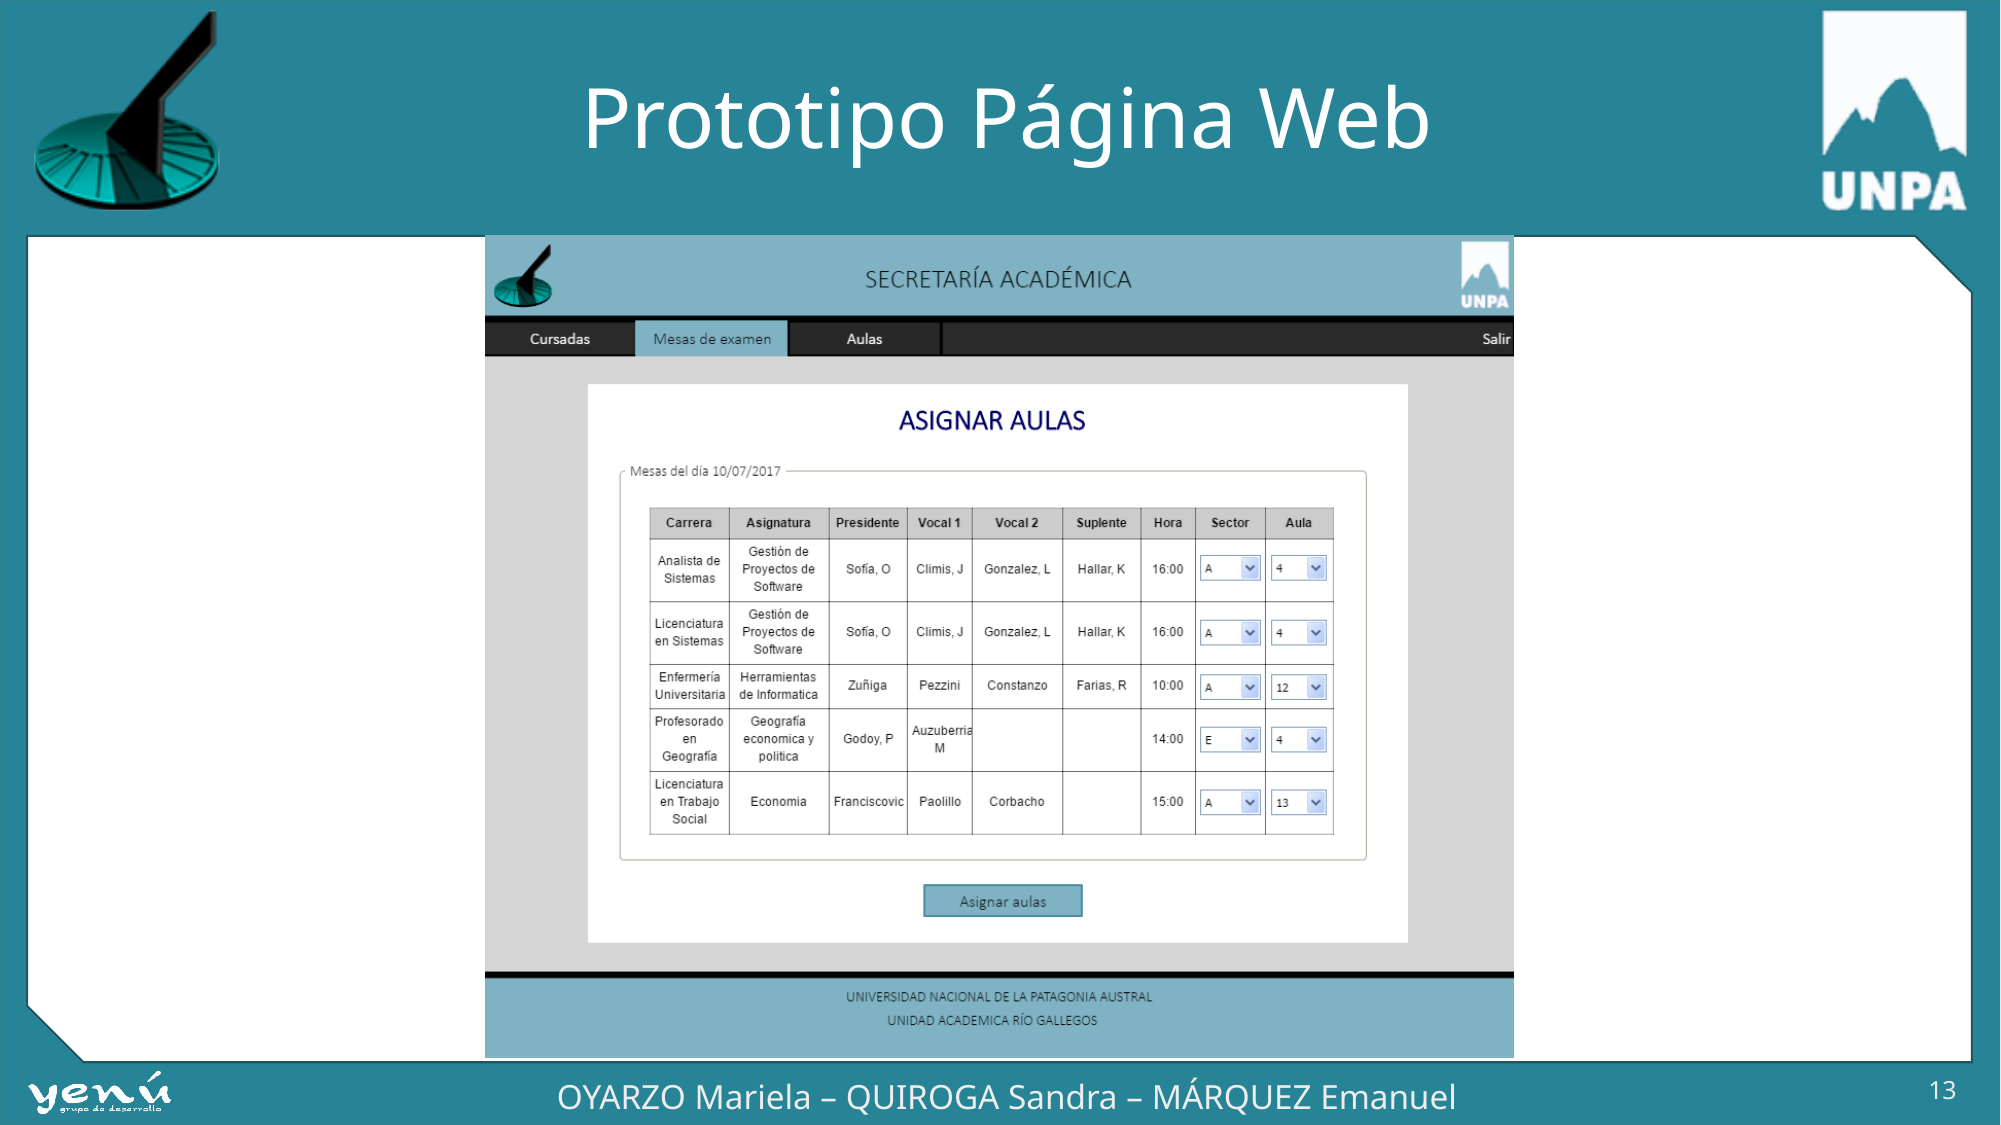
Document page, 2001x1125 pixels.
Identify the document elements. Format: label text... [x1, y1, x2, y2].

footer OYARZO Mariela – QUIROGA Sandra – MÁRQUEZ Emanuel [501, 1066, 1514, 1125]
picture [1820, 0, 1972, 224]
slide_number 13 [1689, 1062, 1972, 1121]
picture [27, 1053, 172, 1125]
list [485, 235, 1514, 1059]
picture [27, 5, 236, 215]
title Prototipo Página Web [401, 12, 1614, 230]
